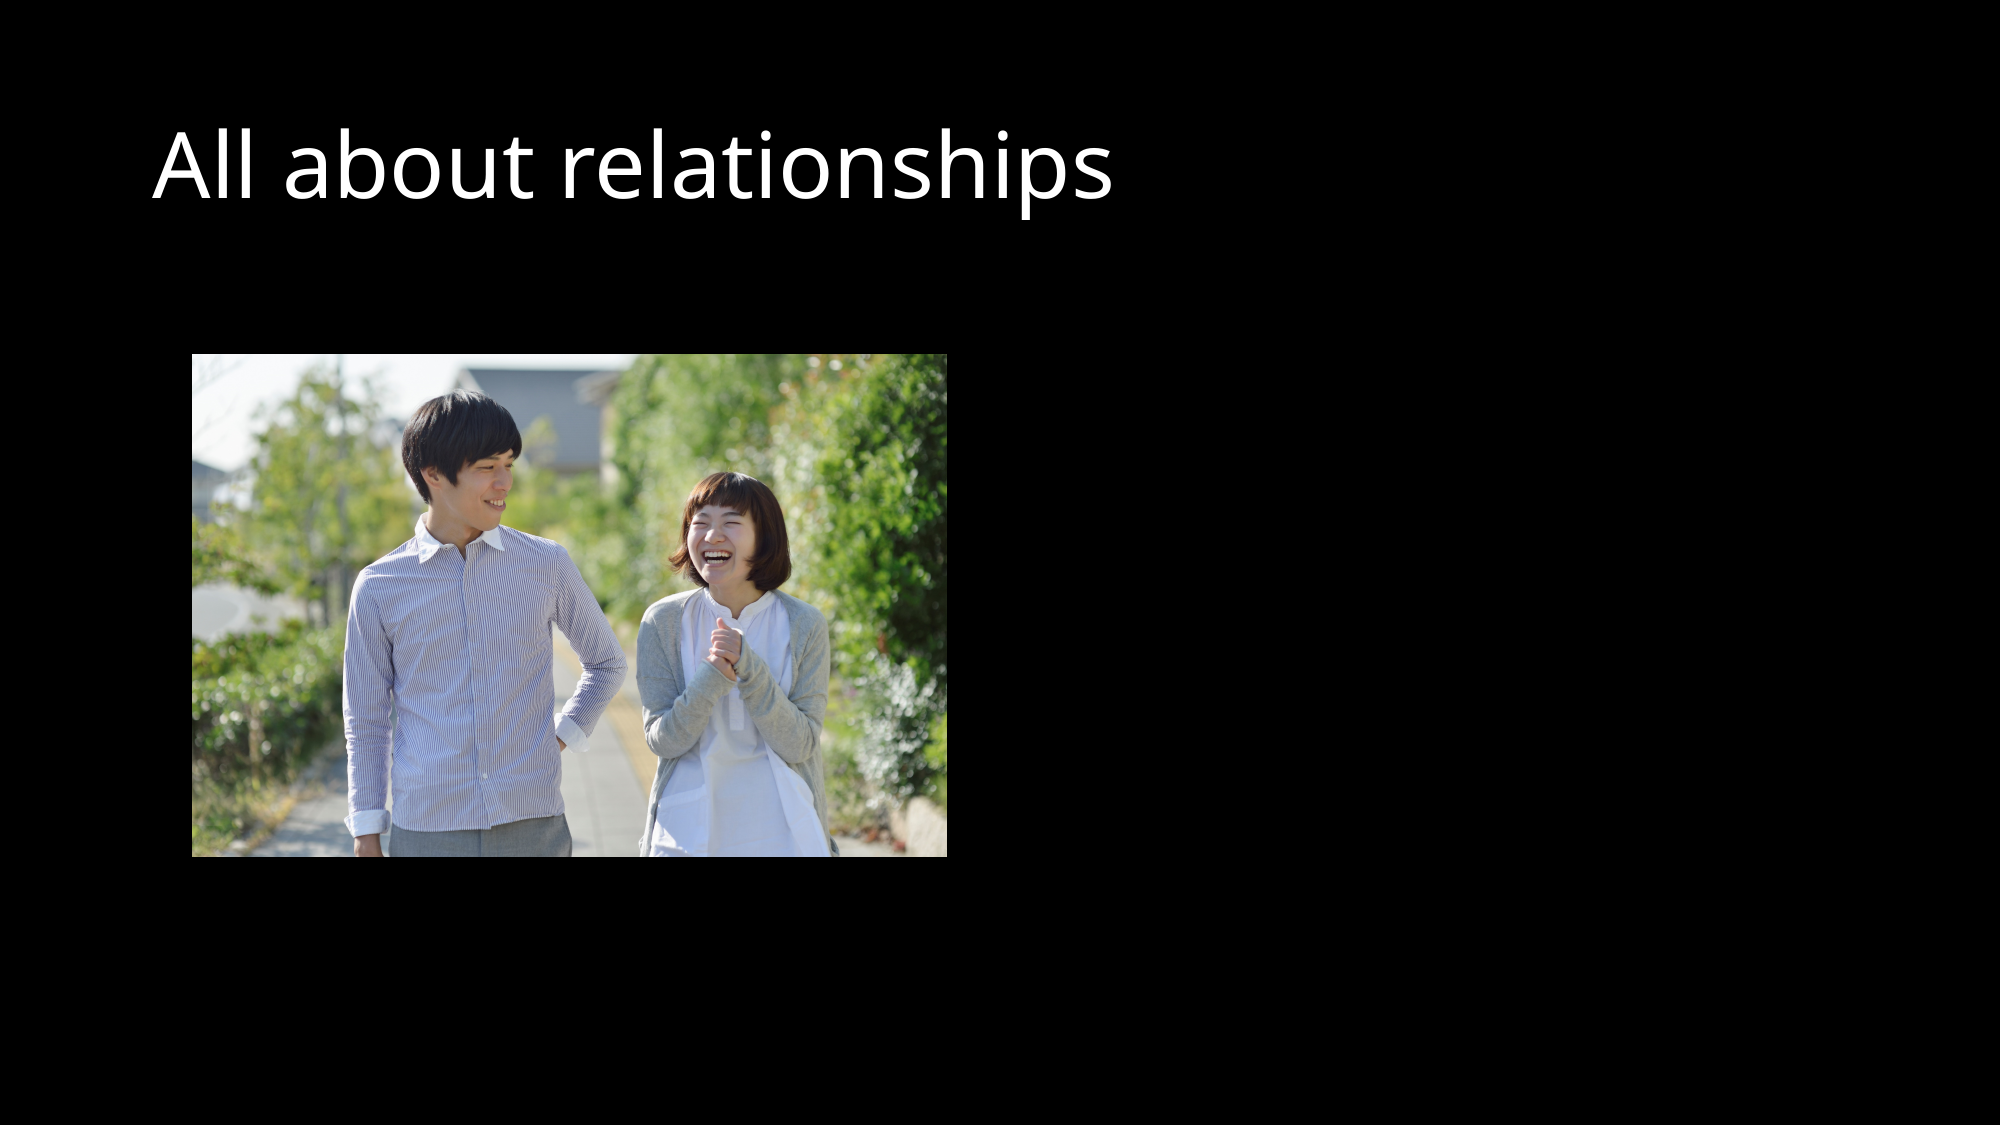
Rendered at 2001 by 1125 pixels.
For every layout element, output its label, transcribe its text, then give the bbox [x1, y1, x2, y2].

title All about relationships [137, 59, 1863, 278]
picture [192, 354, 947, 857]
